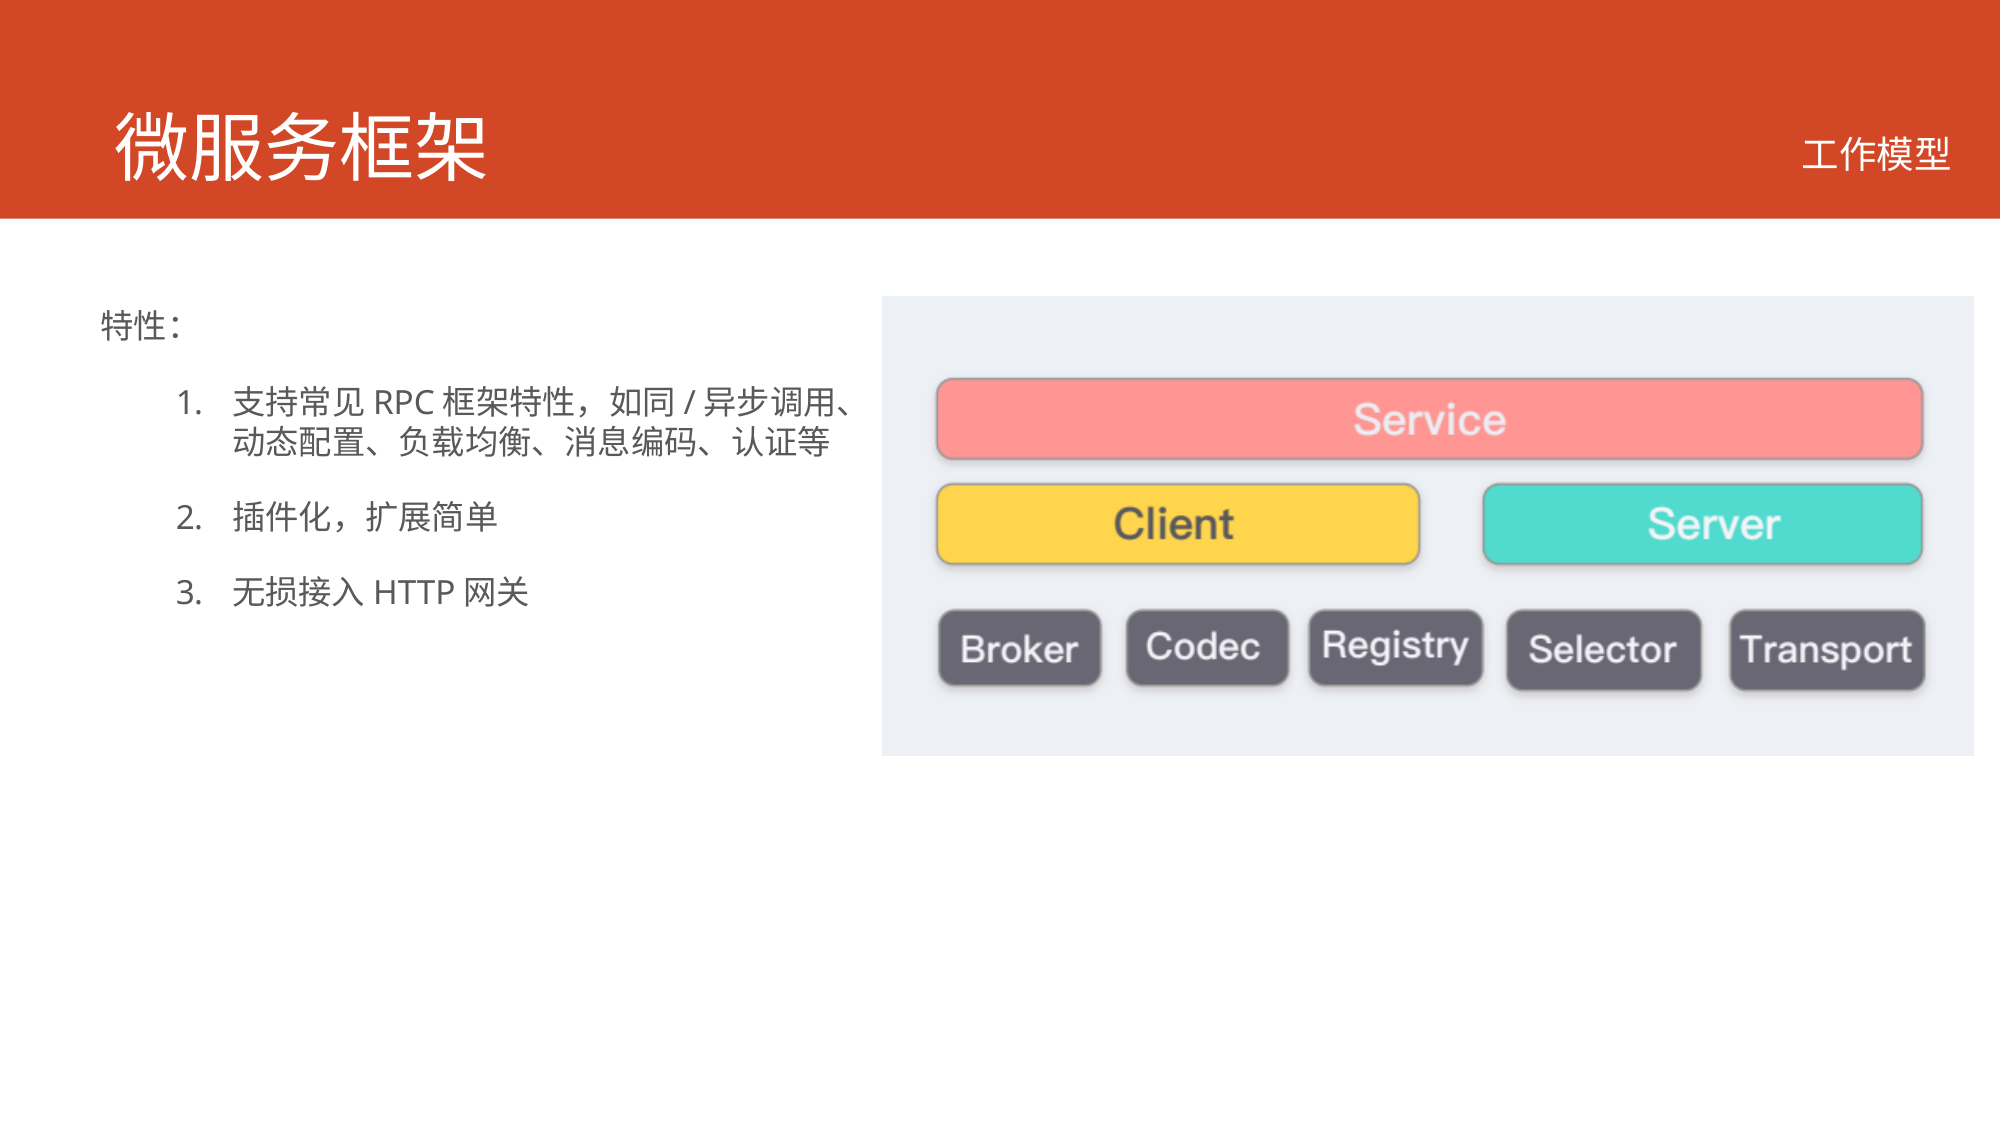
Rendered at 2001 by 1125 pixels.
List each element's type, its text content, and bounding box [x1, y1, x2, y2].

title 微服务框架 [99, 0, 1863, 199]
picture [882, 296, 1974, 756]
text_box 特性： 支持常见RPC框架特性，如同/异步调用、动态配置、负载均衡、消息编码、认证等 插件化，扩展简单 无损接入HTTP网关 [85, 278, 858, 686]
text_box 工作模型 [1787, 123, 1967, 184]
